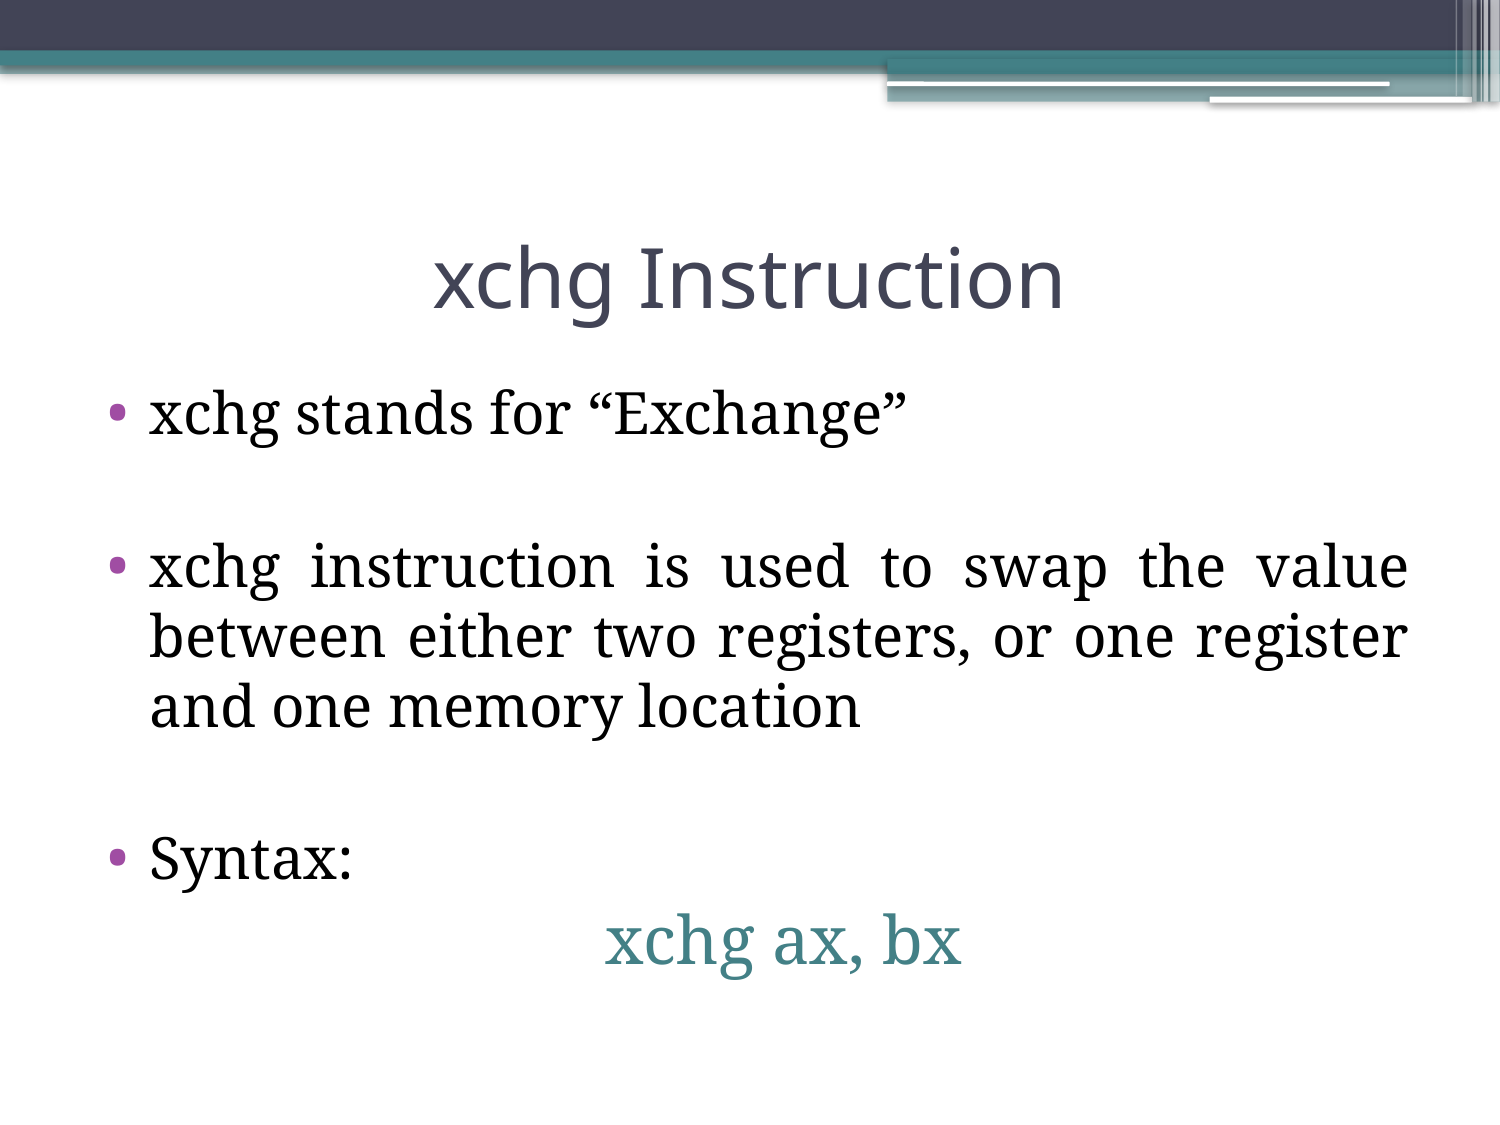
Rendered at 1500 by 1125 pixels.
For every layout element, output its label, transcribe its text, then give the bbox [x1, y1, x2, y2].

title xchg Instruction [75, 187, 1425, 363]
list xchg stands for “Exchange” xchg instruction is used to swap the value between either two registers, or one register and one memory location Syntax: xchg ax, bx [75, 368, 1425, 1079]
